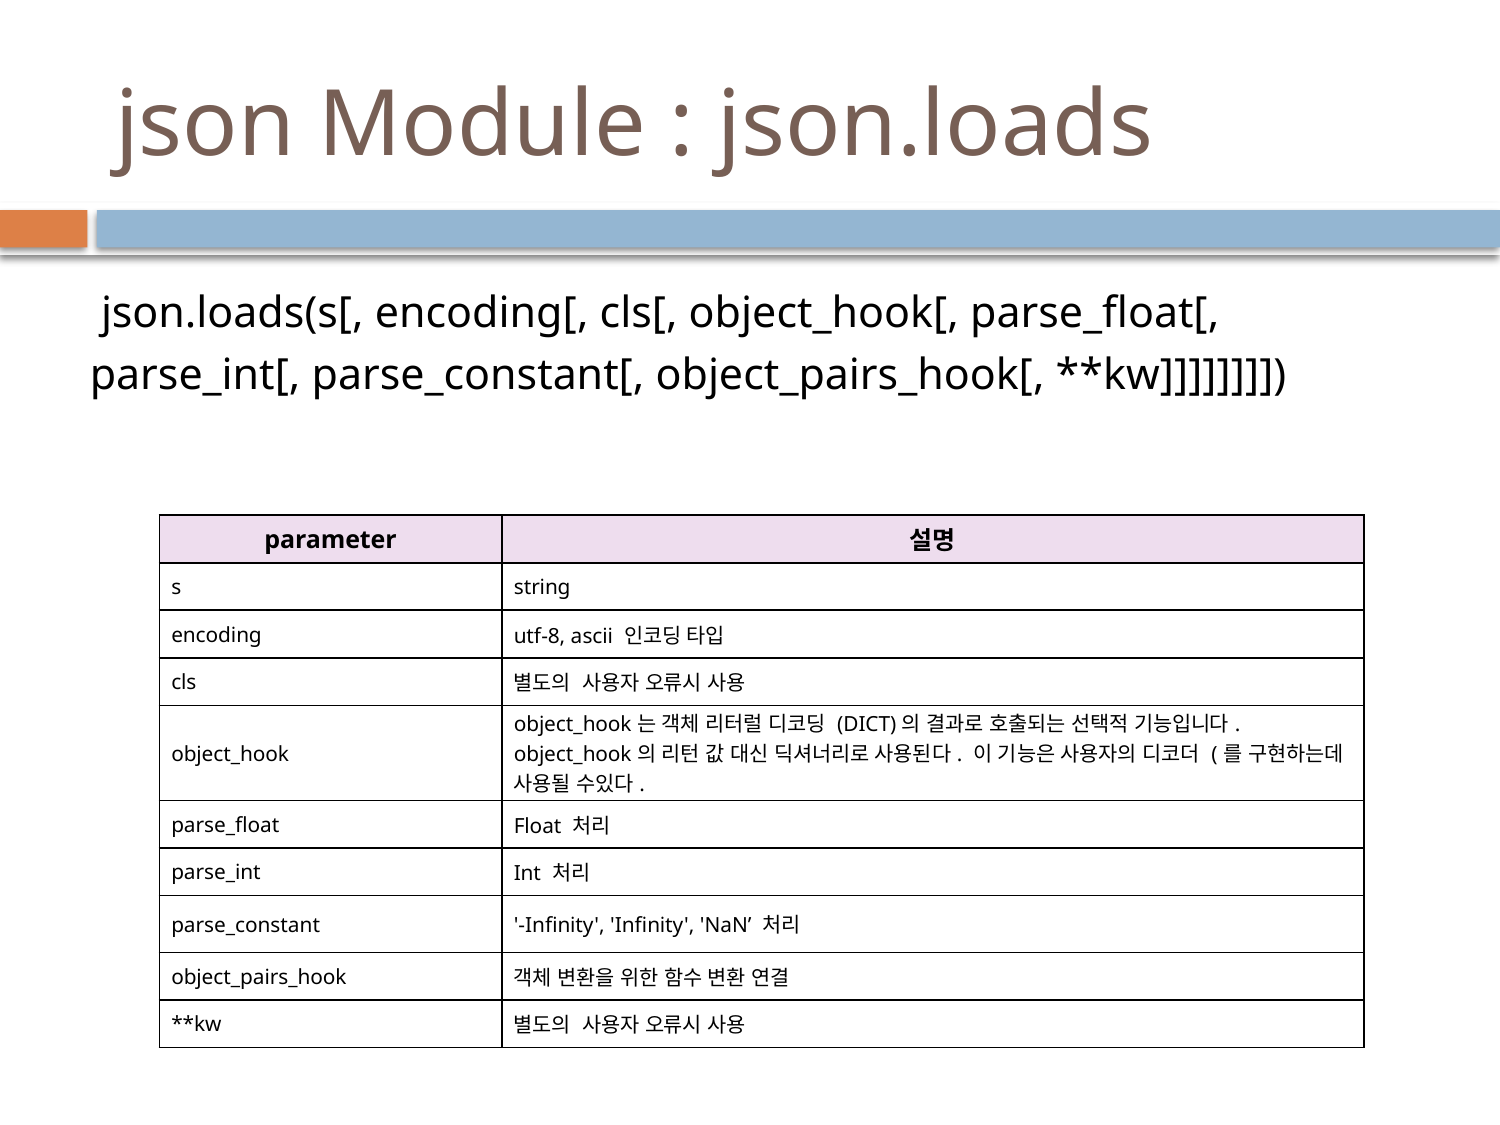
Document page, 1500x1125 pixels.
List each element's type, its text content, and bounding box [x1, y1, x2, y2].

title json Module : json.loads [100, 37, 1438, 200]
table_cell parse_int [160, 849, 501, 895]
table_cell parse_constant [160, 896, 501, 952]
table_cell 객체 변환을 위한 함수 변환 연결 [503, 953, 1363, 999]
table_cell 별도의 사용자 오류시 사용 [503, 1001, 1363, 1047]
table_cell object_pairs_hook [160, 953, 501, 999]
table_header 설명 [503, 516, 1363, 562]
table_cell 별도의 사용자 오류시 사용 [503, 659, 1363, 705]
table_cell utf-8, ascii 인코딩 타입 [503, 611, 1363, 657]
table_cell parse_float [160, 801, 501, 847]
table_cell **kw [160, 1001, 501, 1047]
list json.loads(s[, encoding[, cls[, object_hook[, parse_float[, parse_int[, parse_constant[, object_pairs_hook[, **kw]]]]]]]]) [75, 267, 1425, 409]
table_cell Float 처리 [503, 801, 1363, 847]
table_cell string [503, 564, 1363, 609]
table_cell Int 처리 [503, 849, 1363, 895]
table_cell '-Infinity', 'Infinity', 'NaN’ 처리 [503, 896, 1363, 952]
table_cell s [160, 564, 501, 609]
table_cell cls [160, 659, 501, 705]
table_cell object_hook [160, 706, 501, 800]
table_cell encoding [160, 611, 501, 657]
table_header parameter [160, 516, 501, 562]
table_cell object_hook는 객체 리터럴 디코딩 (DICT)의 결과로 호출되는 선택적 기능입니다. object_hook의 리턴 값 대신 딕셔너리로 사용된다. 이 기능은 사용자의 디코더 (를 구현하는데 사용될 수있다. [503, 706, 1363, 800]
